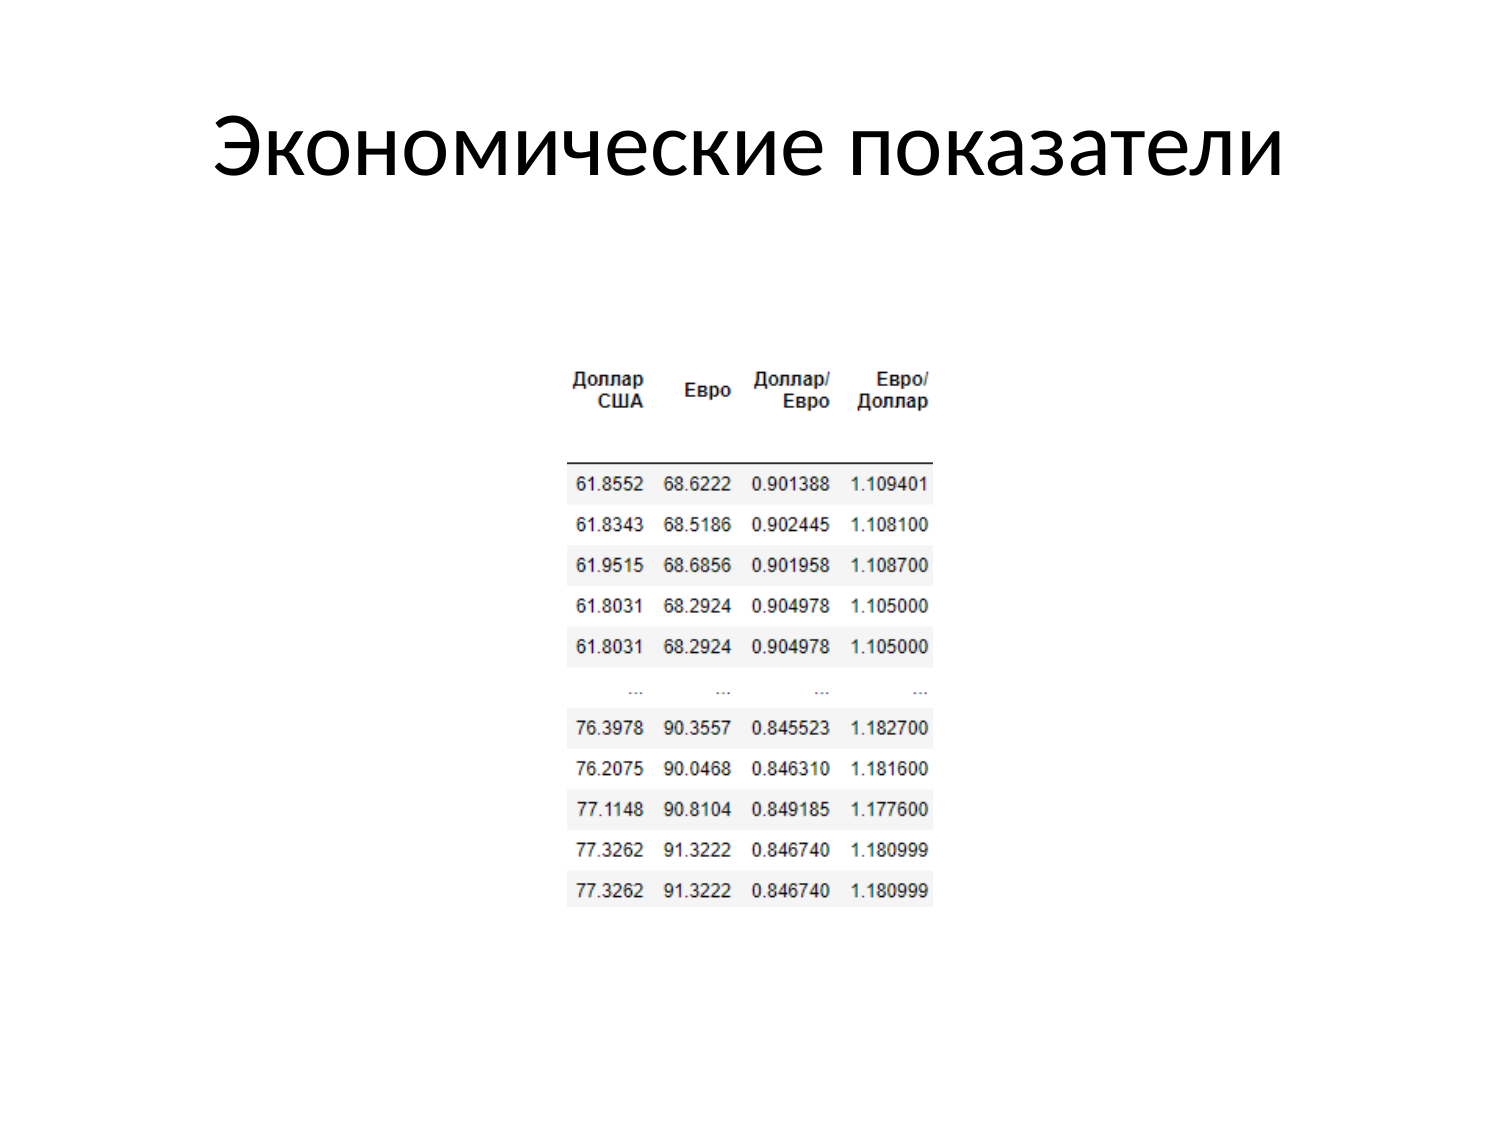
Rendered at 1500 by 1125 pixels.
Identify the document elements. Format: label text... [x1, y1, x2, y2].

title Экономические показатели [75, 45, 1425, 233]
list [566, 360, 933, 907]
